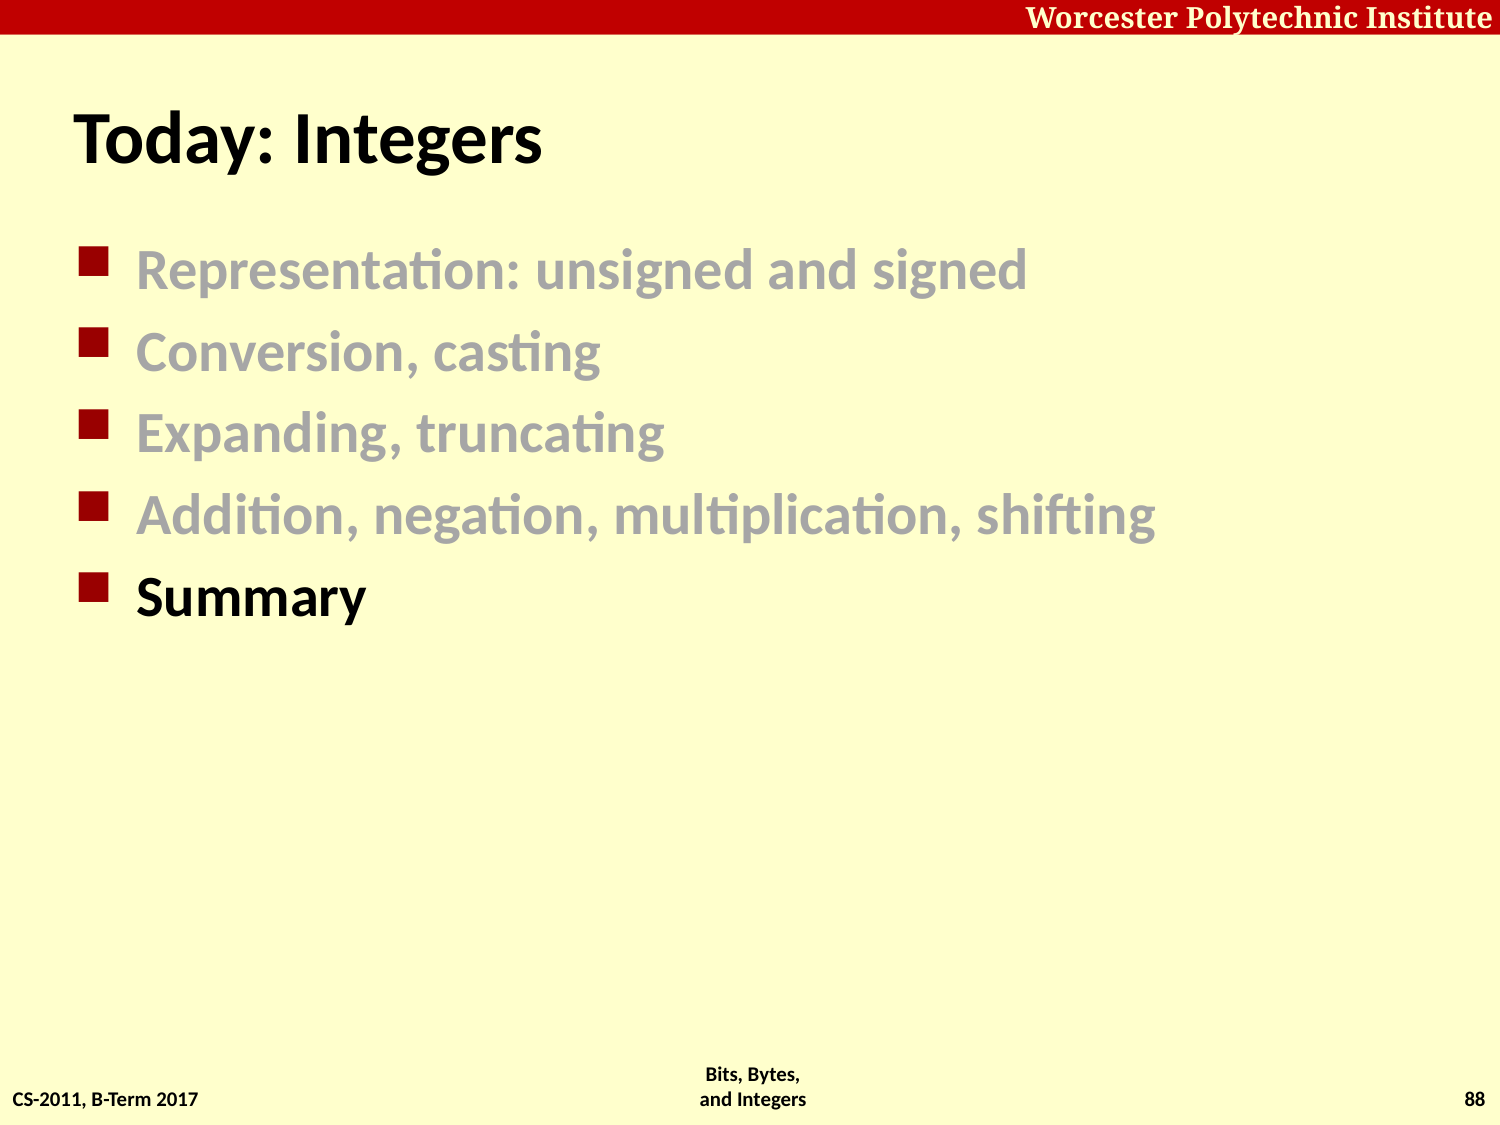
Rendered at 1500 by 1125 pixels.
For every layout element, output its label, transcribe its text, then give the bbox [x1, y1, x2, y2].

slide_number 88 [1460, 1085, 1486, 1111]
slide_number CS-2011, B-Term 2017 [12, 1085, 205, 1111]
list Representation: unsigned and signed Conversion, casting Expanding, truncating Addition, negation, multiplication, shifting Summary [64, 223, 1361, 1040]
footer Bits, Bytes, and Integers [691, 1084, 809, 1111]
title Today: Integers [58, 71, 1305, 197]
